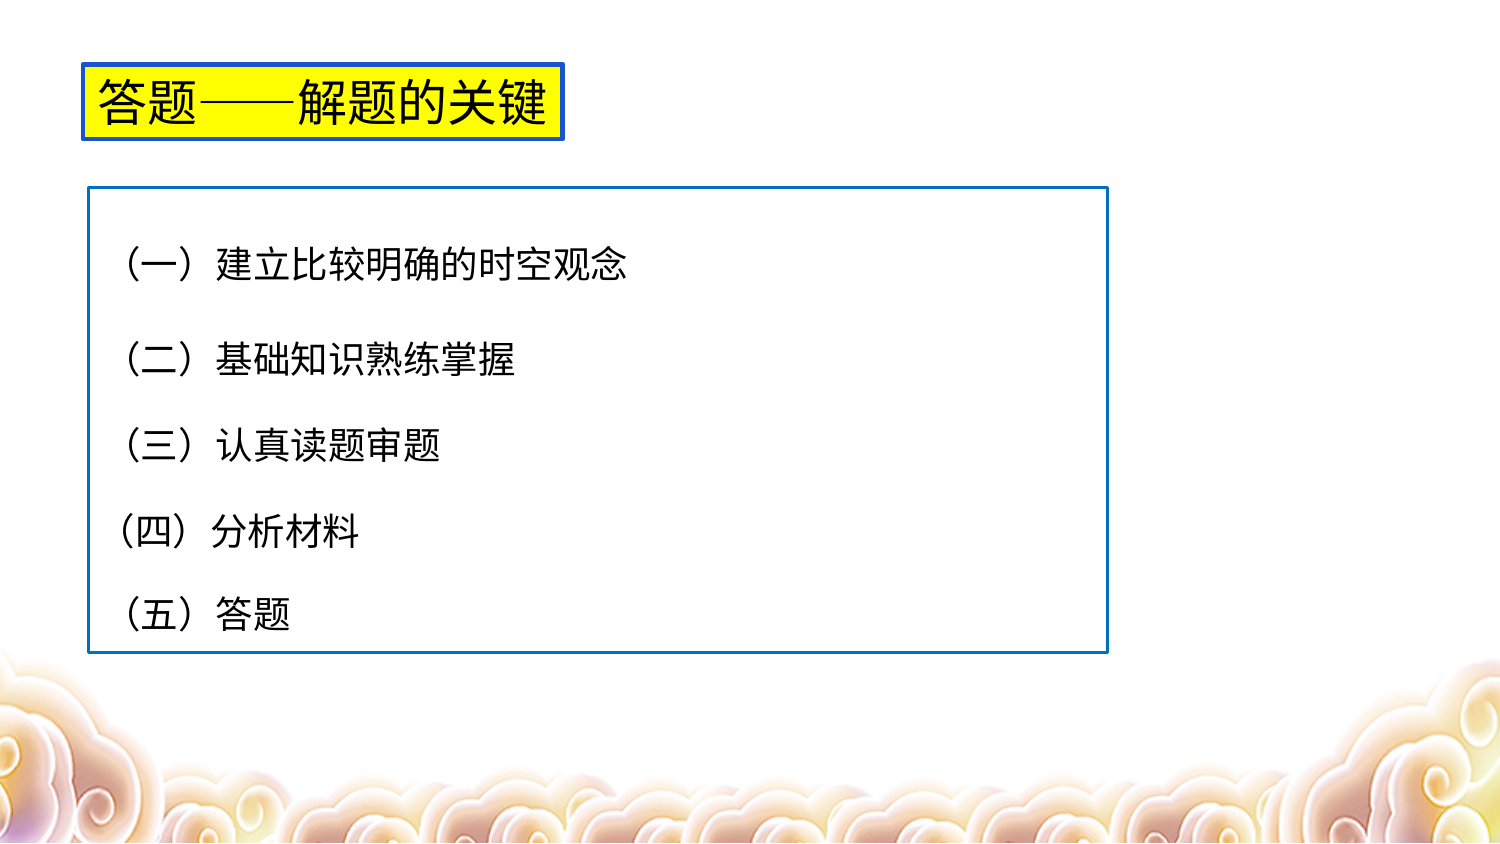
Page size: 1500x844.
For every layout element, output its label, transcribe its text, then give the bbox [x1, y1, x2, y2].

picture [0, 603, 1500, 843]
text_box （二）基础知识熟练掌握 [88, 306, 553, 389]
text_box （三）认真读题审题 [88, 415, 618, 475]
text_box （一）建立比较明确的时空观念 [88, 211, 875, 294]
text_box （四）分析材料 [82, 500, 613, 561]
text_box （五）答题 [88, 583, 618, 603]
text_box 答题——解题的关键 [82, 64, 563, 140]
text_box [88, 187, 1108, 603]
